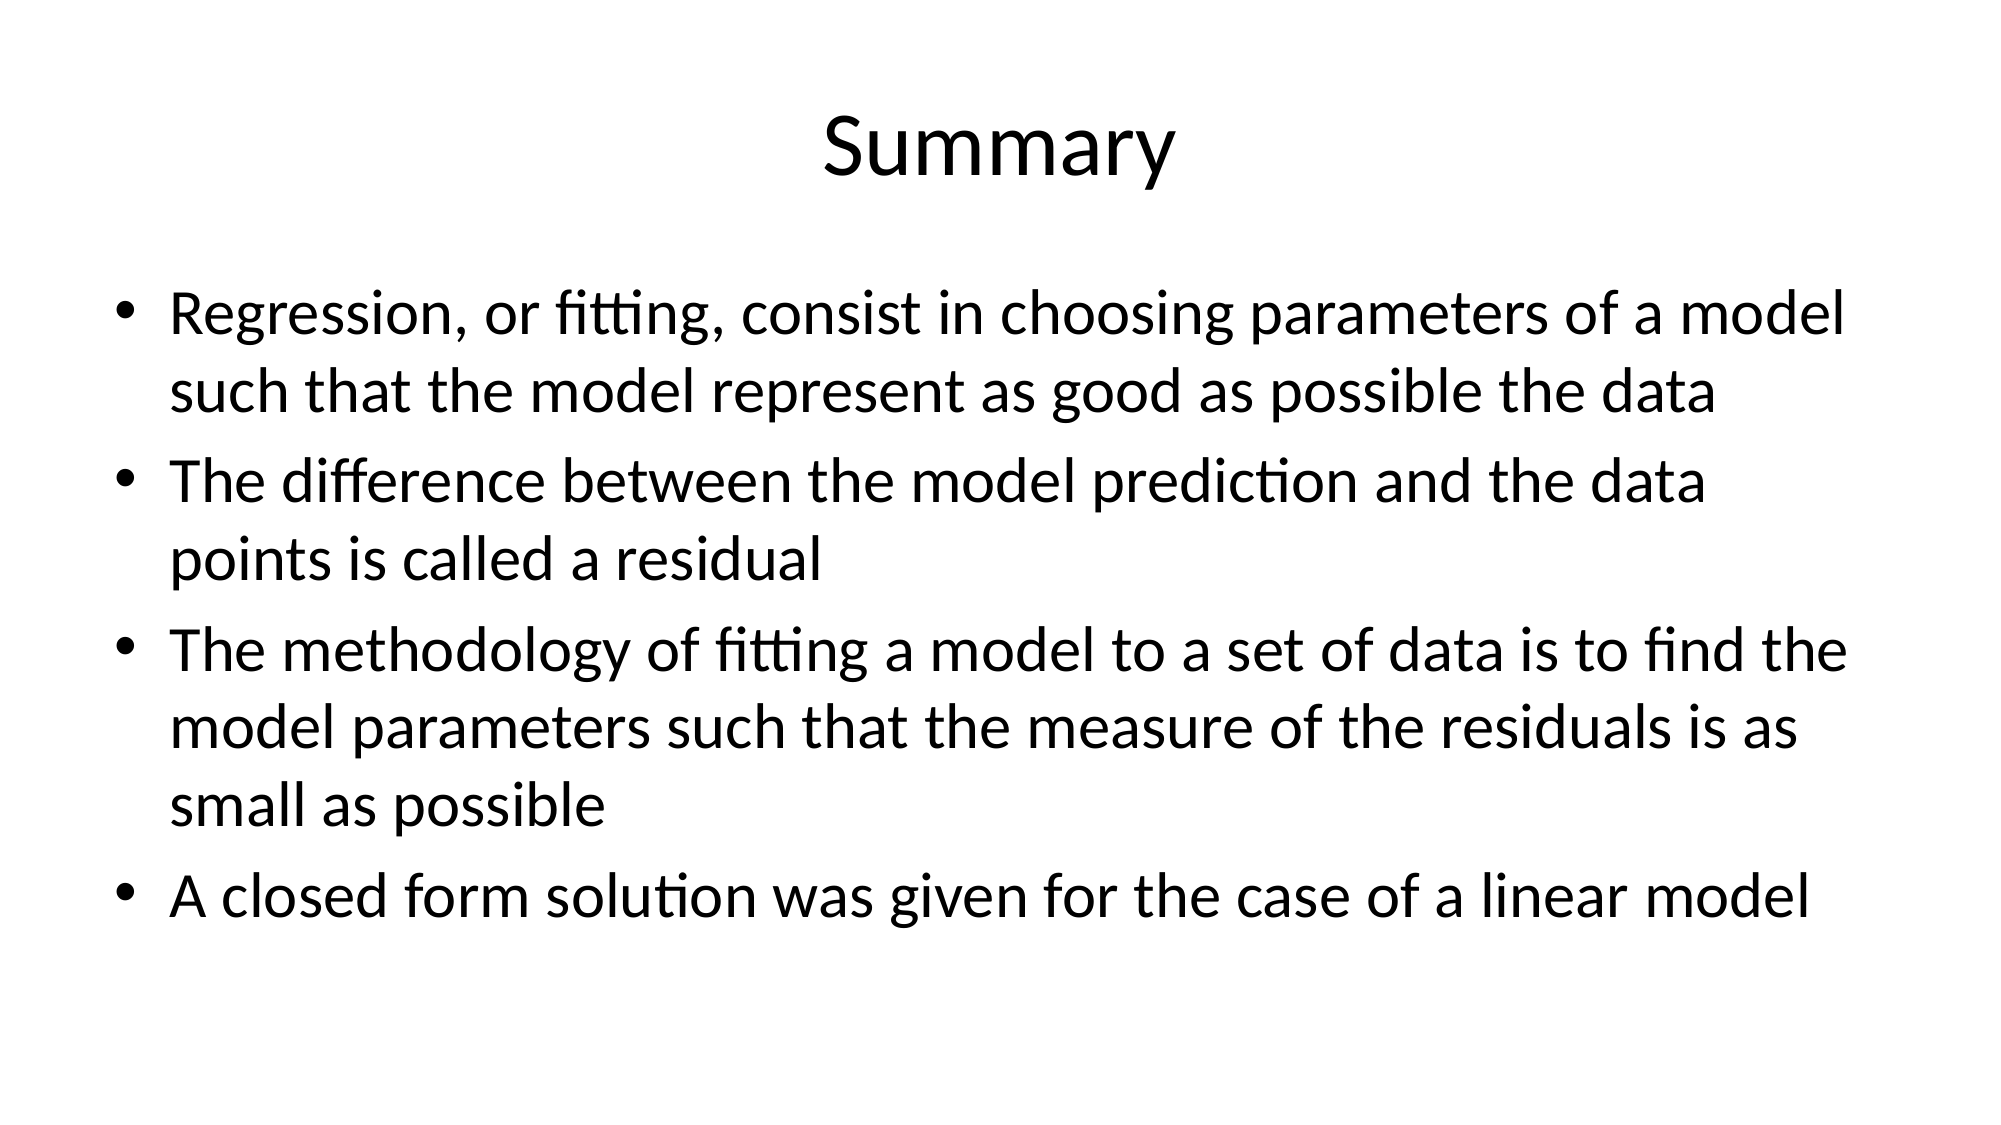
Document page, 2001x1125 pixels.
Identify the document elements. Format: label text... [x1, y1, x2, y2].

list Regression, or fitting, consist in choosing parameters of a model such that the model represent as good as possible the data The difference between the model prediction and the data points is called a residual The methodology of fitting a model to a set of data is to find the model parameters such that the measure of the residuals is as small as possible A closed form solution was given for the case of a linear model [99, 262, 1900, 1005]
title Summary [99, 45, 1900, 233]
